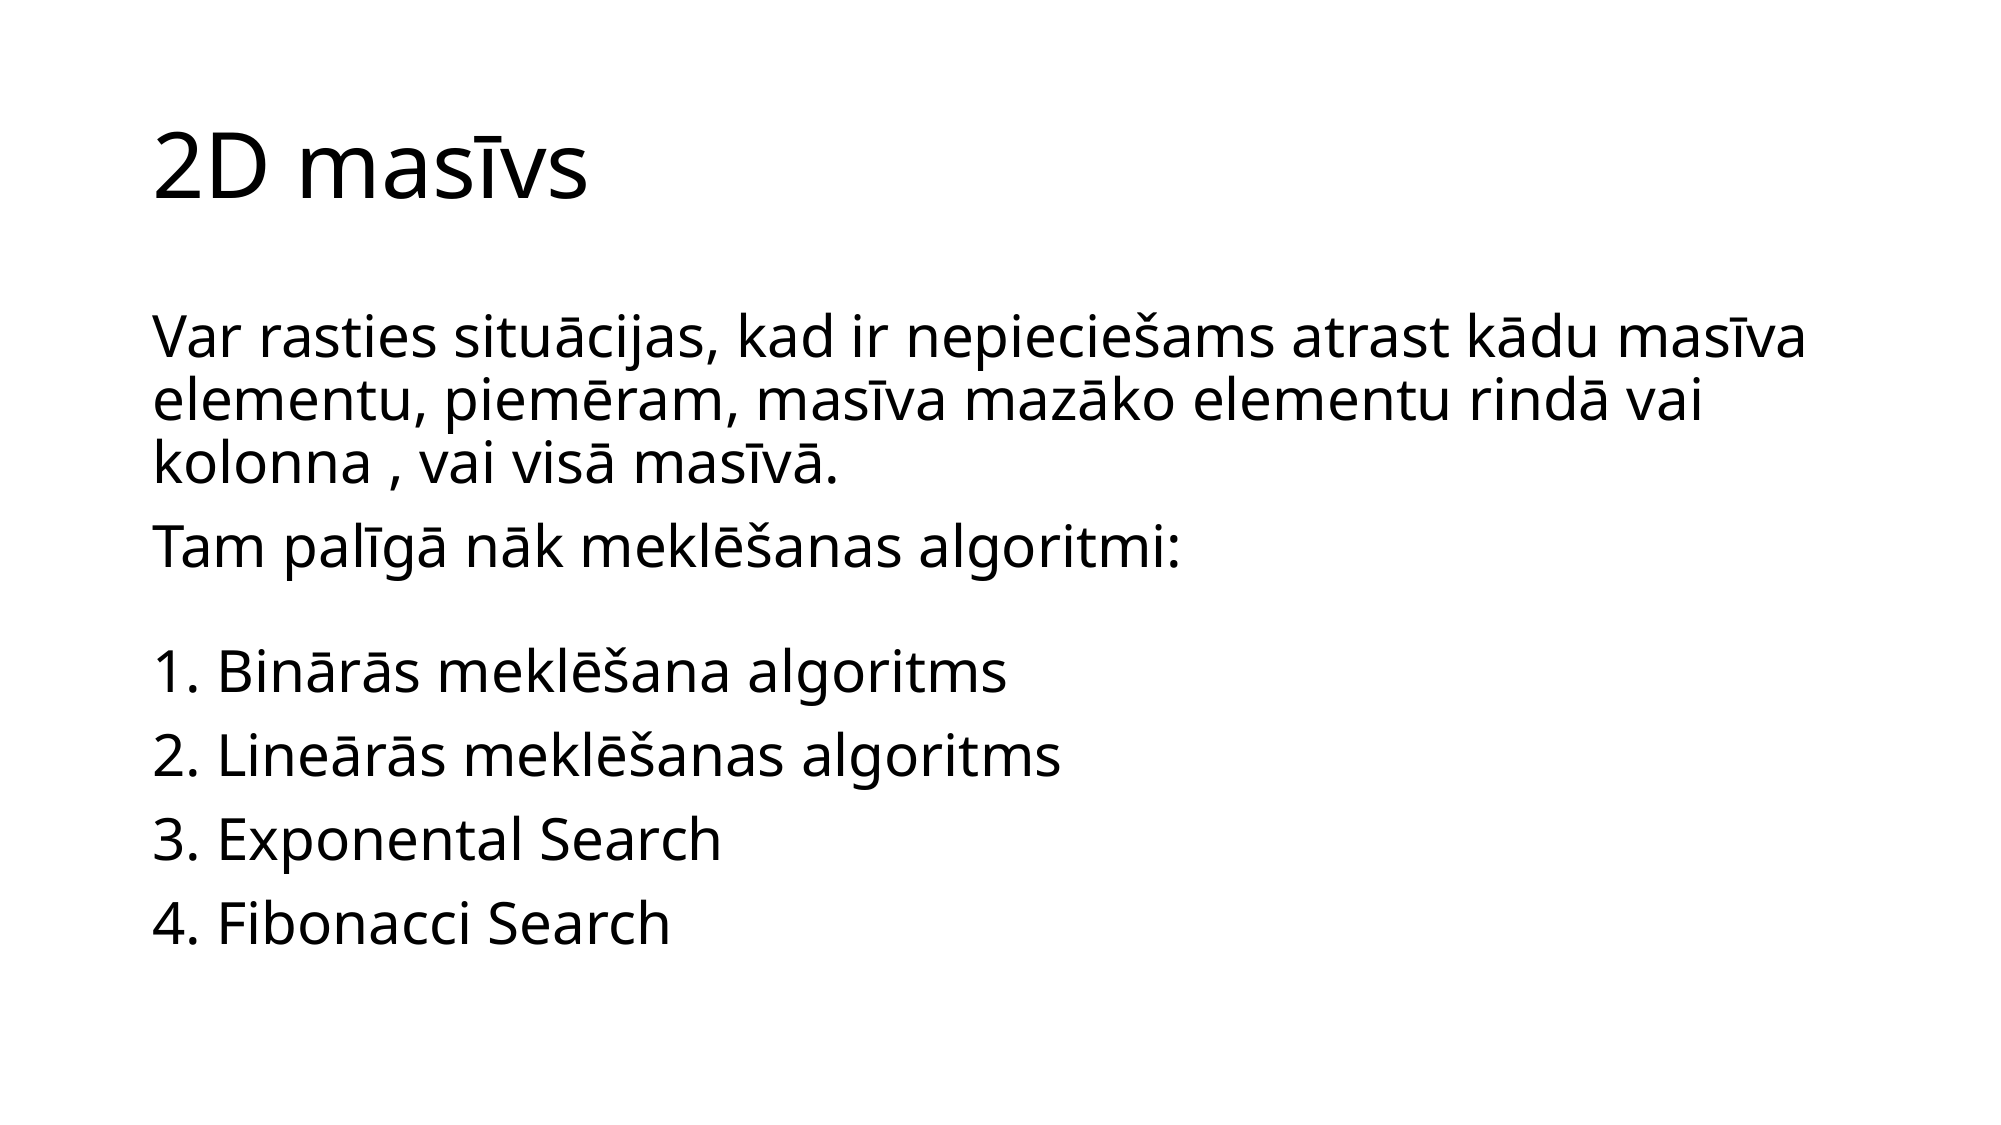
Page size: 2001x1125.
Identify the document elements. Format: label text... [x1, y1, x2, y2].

title 2D masīvs [137, 59, 1863, 278]
list Var rasties situācijas, kad ir nepieciešams atrast kādu masīva elementu, piemēram, masīva mazāko elementu rindā vai kolonna , vai visā masīvā. Tam palīgā nāk meklēšanas algoritmi: 1. Binārās meklēšana algoritms 2. Lineārās meklēšanas algoritms 3. Exponental Search 4. Fibonacci Search [137, 299, 1863, 1014]
